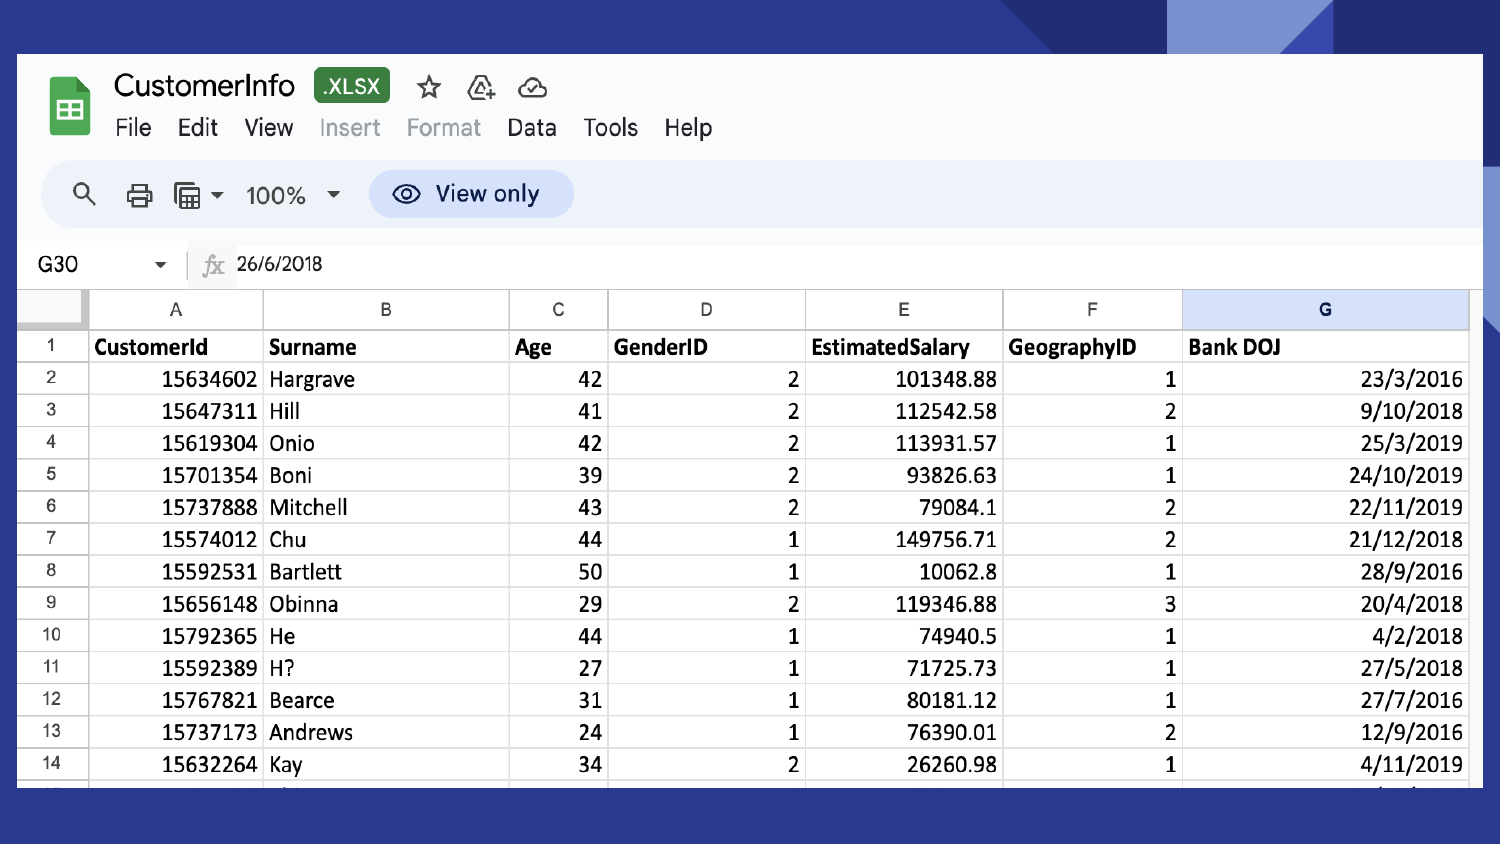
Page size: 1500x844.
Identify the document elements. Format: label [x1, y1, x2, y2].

picture [16, 54, 1483, 788]
